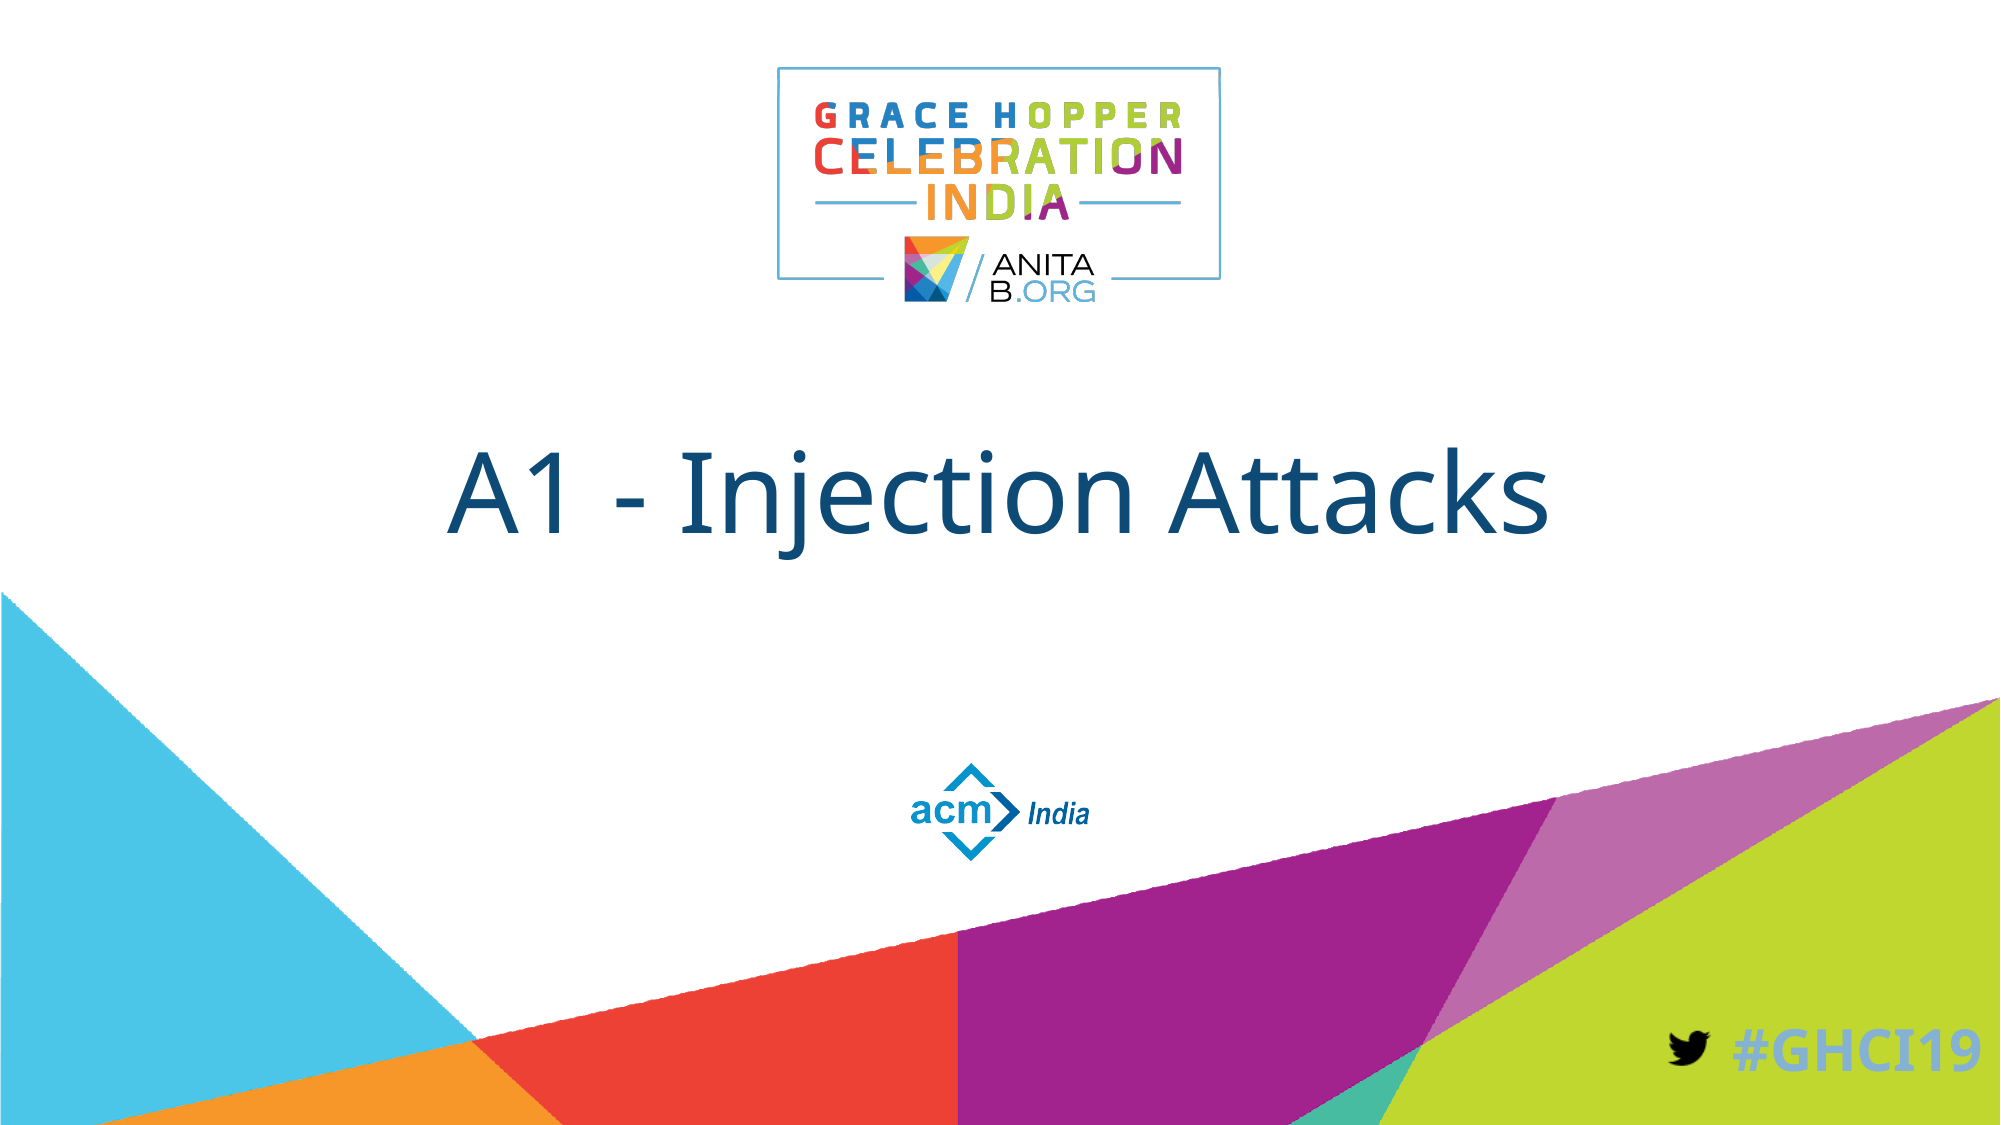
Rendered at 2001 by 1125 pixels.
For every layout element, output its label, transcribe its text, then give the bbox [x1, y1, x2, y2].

picture [777, 67, 1221, 301]
title A1 - Injection Attacks [0, 301, 2000, 566]
picture [0, 591, 2000, 1125]
